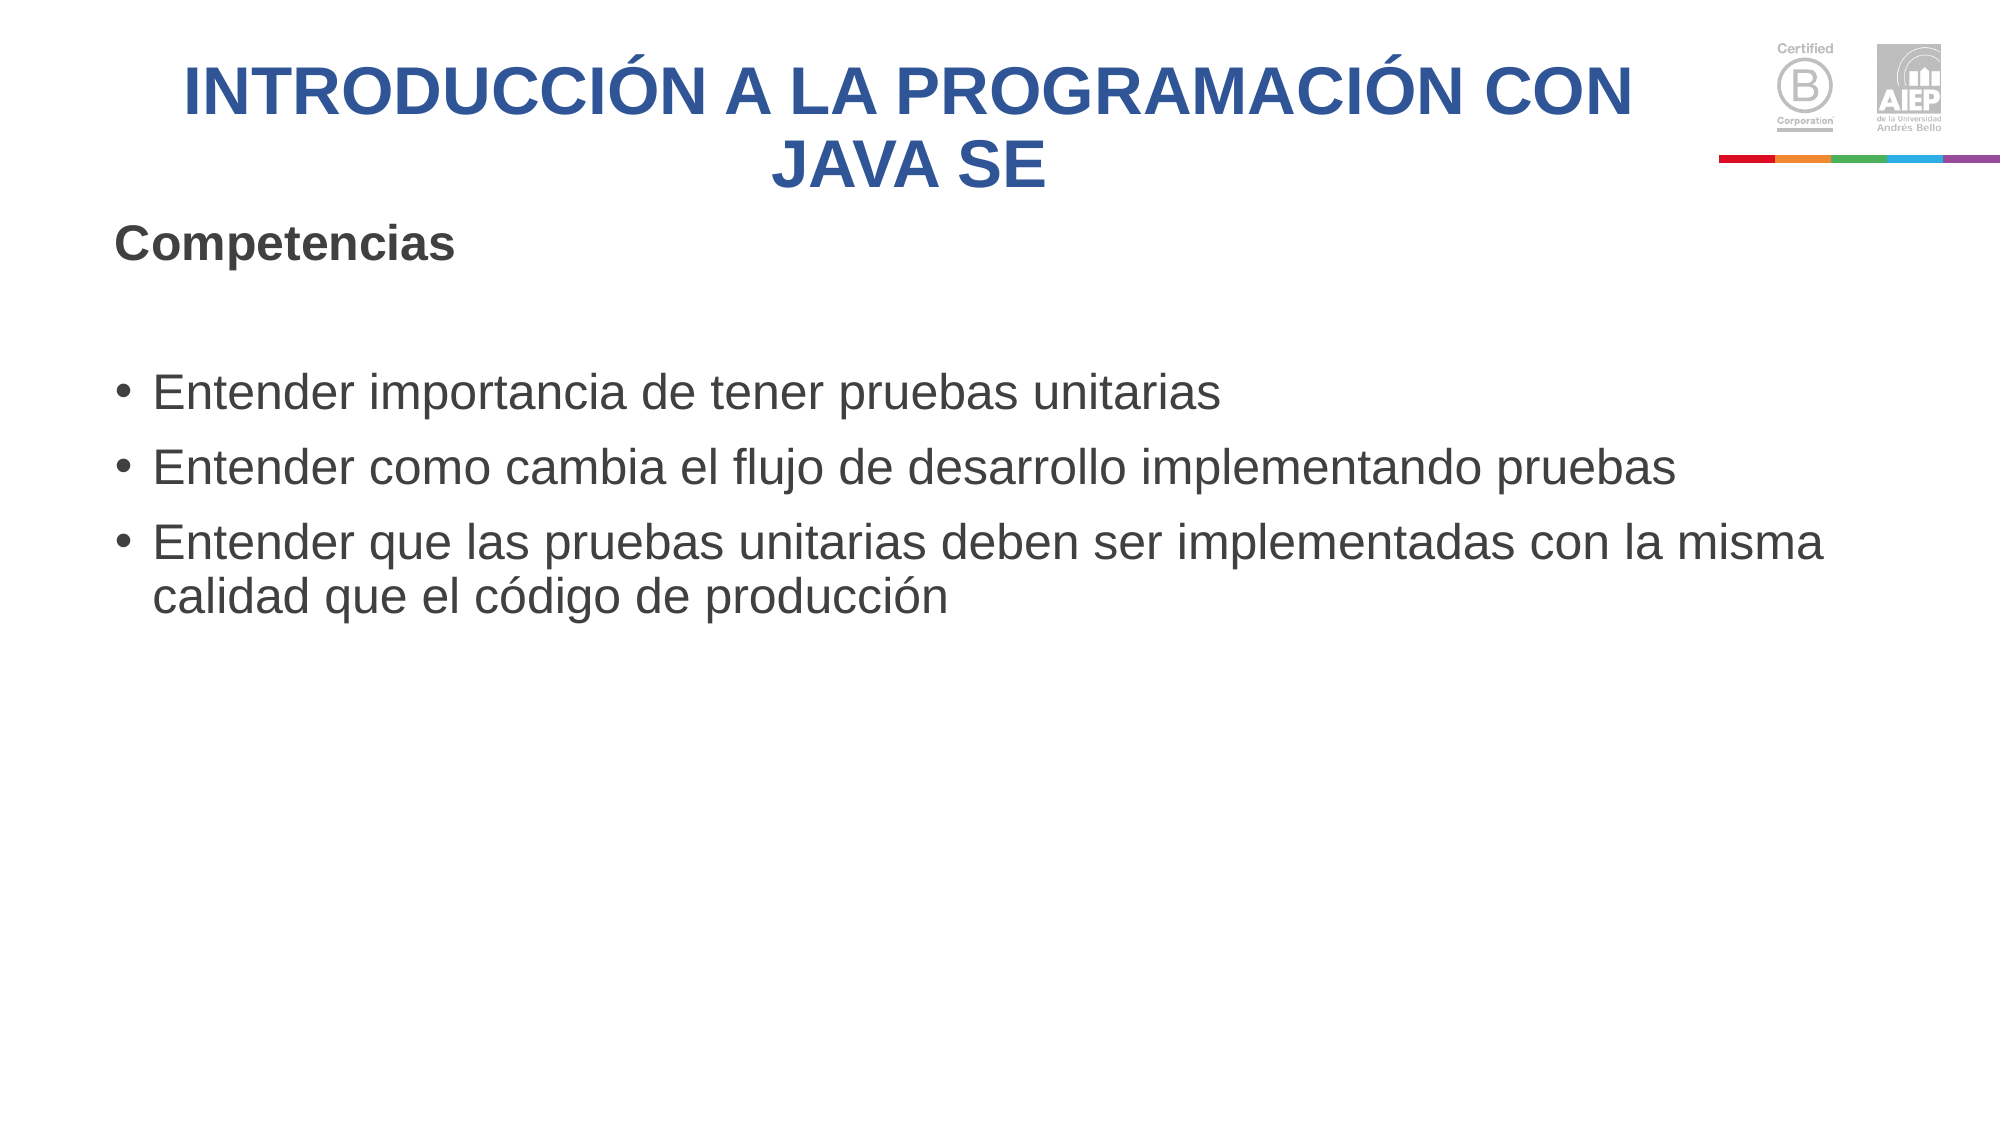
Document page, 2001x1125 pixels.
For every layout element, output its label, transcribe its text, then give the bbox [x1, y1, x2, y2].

title INTRODUCCIÓN A LA PROGRAMACIÓN CON JAVA SE [99, 48, 1719, 209]
picture [1877, 44, 1941, 131]
list Competencias Entender importancia de tener pruebas unitarias Entender como cambia el flujo de desarrollo implementando pruebas Entender que las pruebas unitarias deben ser implementadas con la misma calidad que el código de producción [99, 209, 1900, 1071]
